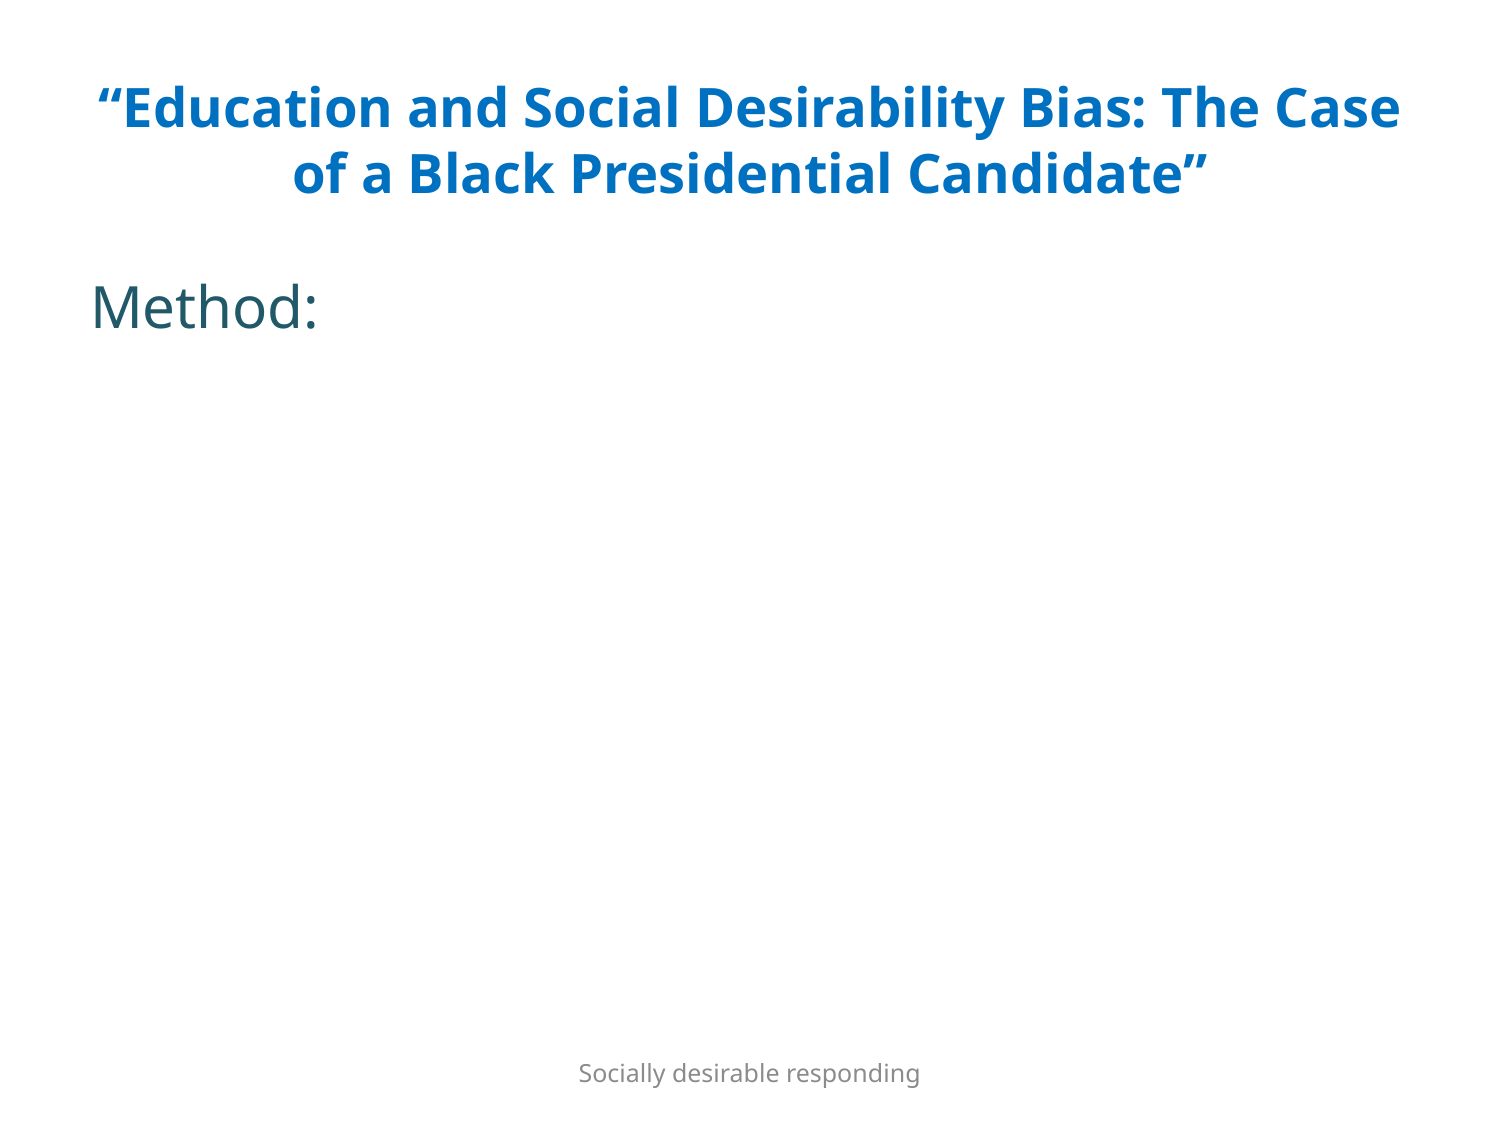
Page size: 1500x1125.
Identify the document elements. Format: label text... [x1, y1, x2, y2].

footer Socially desirable responding [512, 1042, 988, 1103]
title “Education and Social Desirability Bias: The Case of a Black Presidential Candidate” [75, 45, 1425, 233]
list Method: [75, 262, 1425, 1005]
